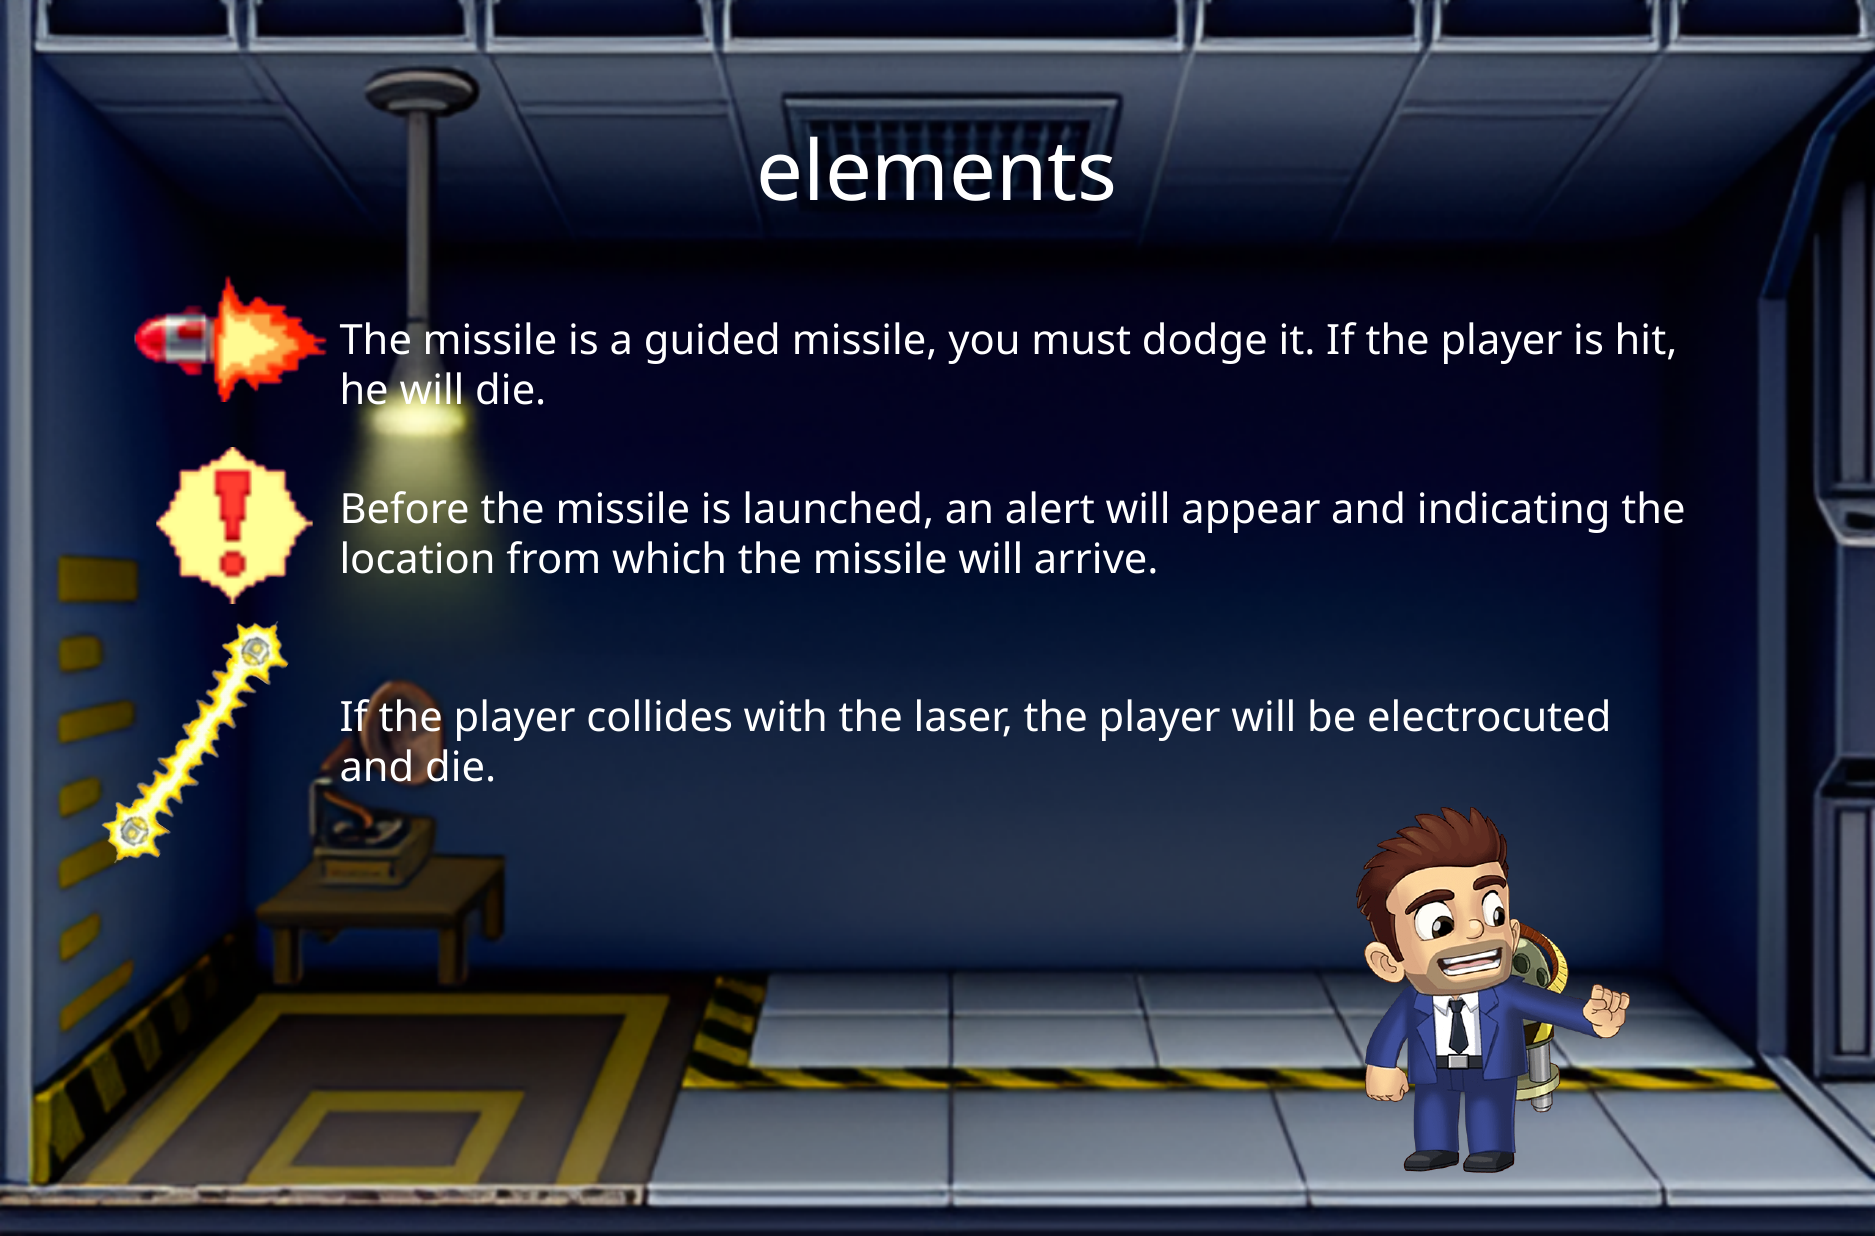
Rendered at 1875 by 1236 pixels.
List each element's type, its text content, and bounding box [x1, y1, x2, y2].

title elements [128, 74, 1747, 273]
picture [0, 0, 1875, 1236]
text_box Before the missile is launched, an alert will appear and indicating the location from which the missile will arrive. [324, 474, 1746, 590]
text_box The missile is a guided missile, you must dodge it. If the player is hit, he will die. [324, 305, 1746, 421]
text_box If the player collides with the laser, the player will be electrocuted and die. [324, 682, 1695, 798]
